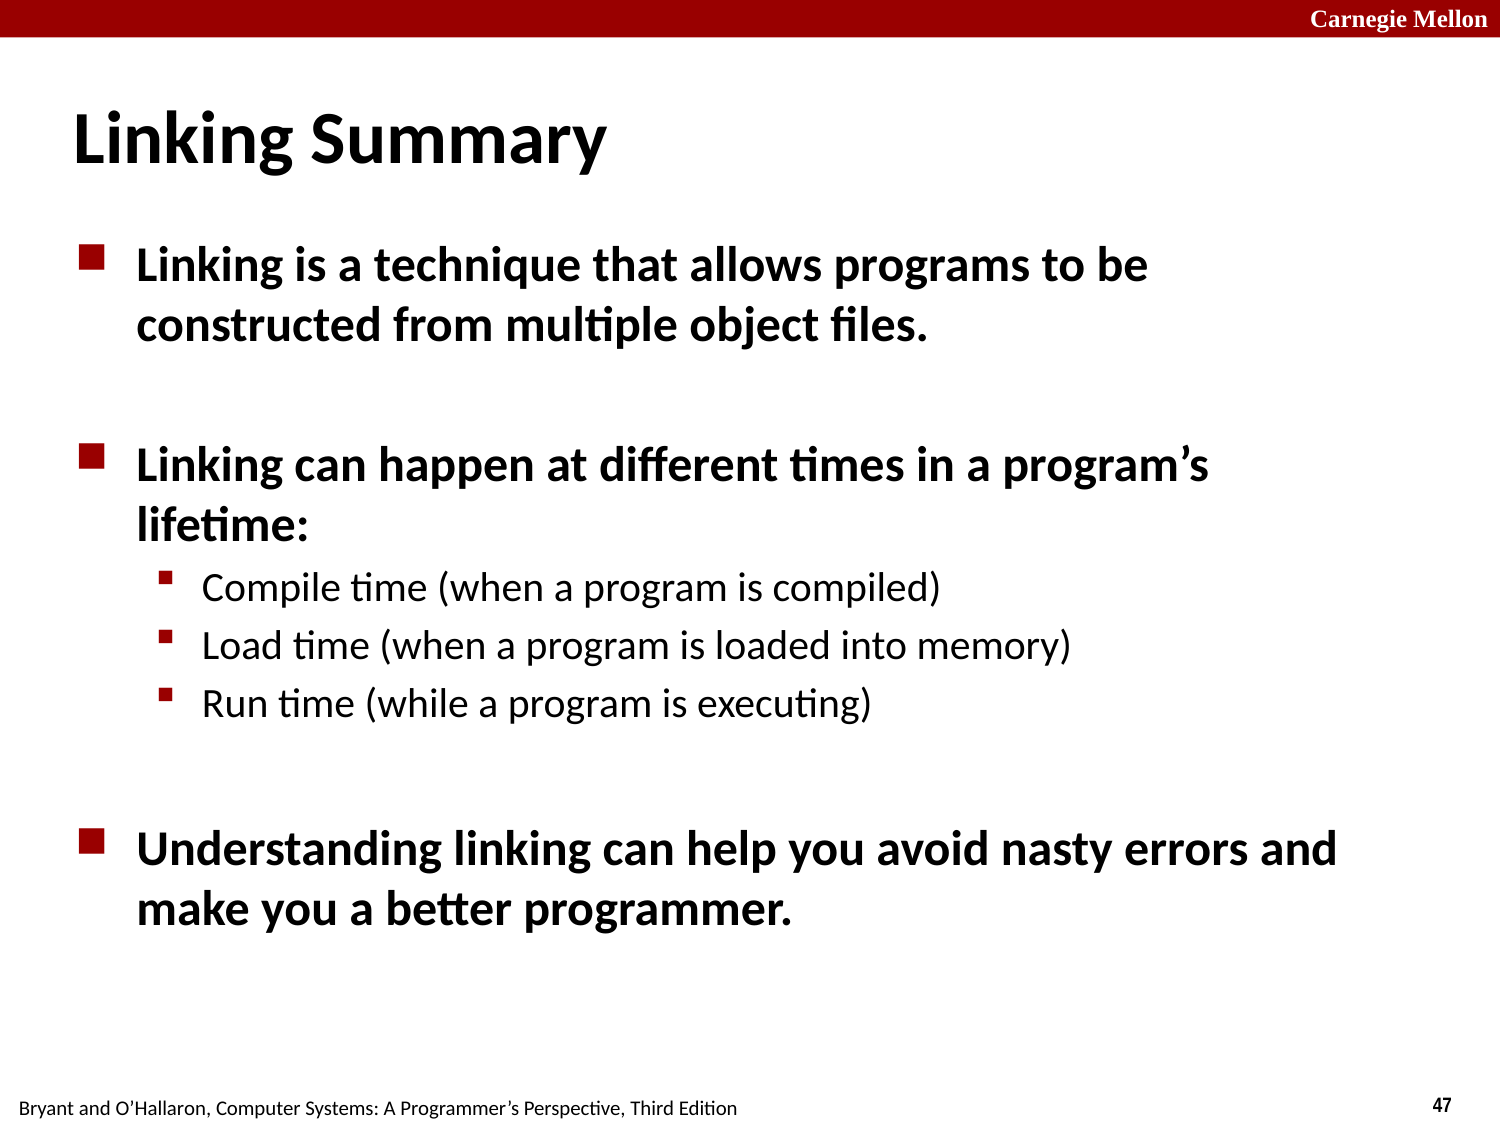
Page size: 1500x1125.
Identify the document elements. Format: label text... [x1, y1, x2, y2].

title Linking Summary [58, 71, 1305, 197]
list Linking is a technique that allows programs to be constructed from multiple object files. Linking can happen at different times in a program’s lifetime: Compile time (when a program is compiled) Load time (when a program is loaded into memory) Run time (while a program is executing) Understanding linking can help you avoid nasty errors and make you a better programmer. [64, 223, 1361, 1040]
